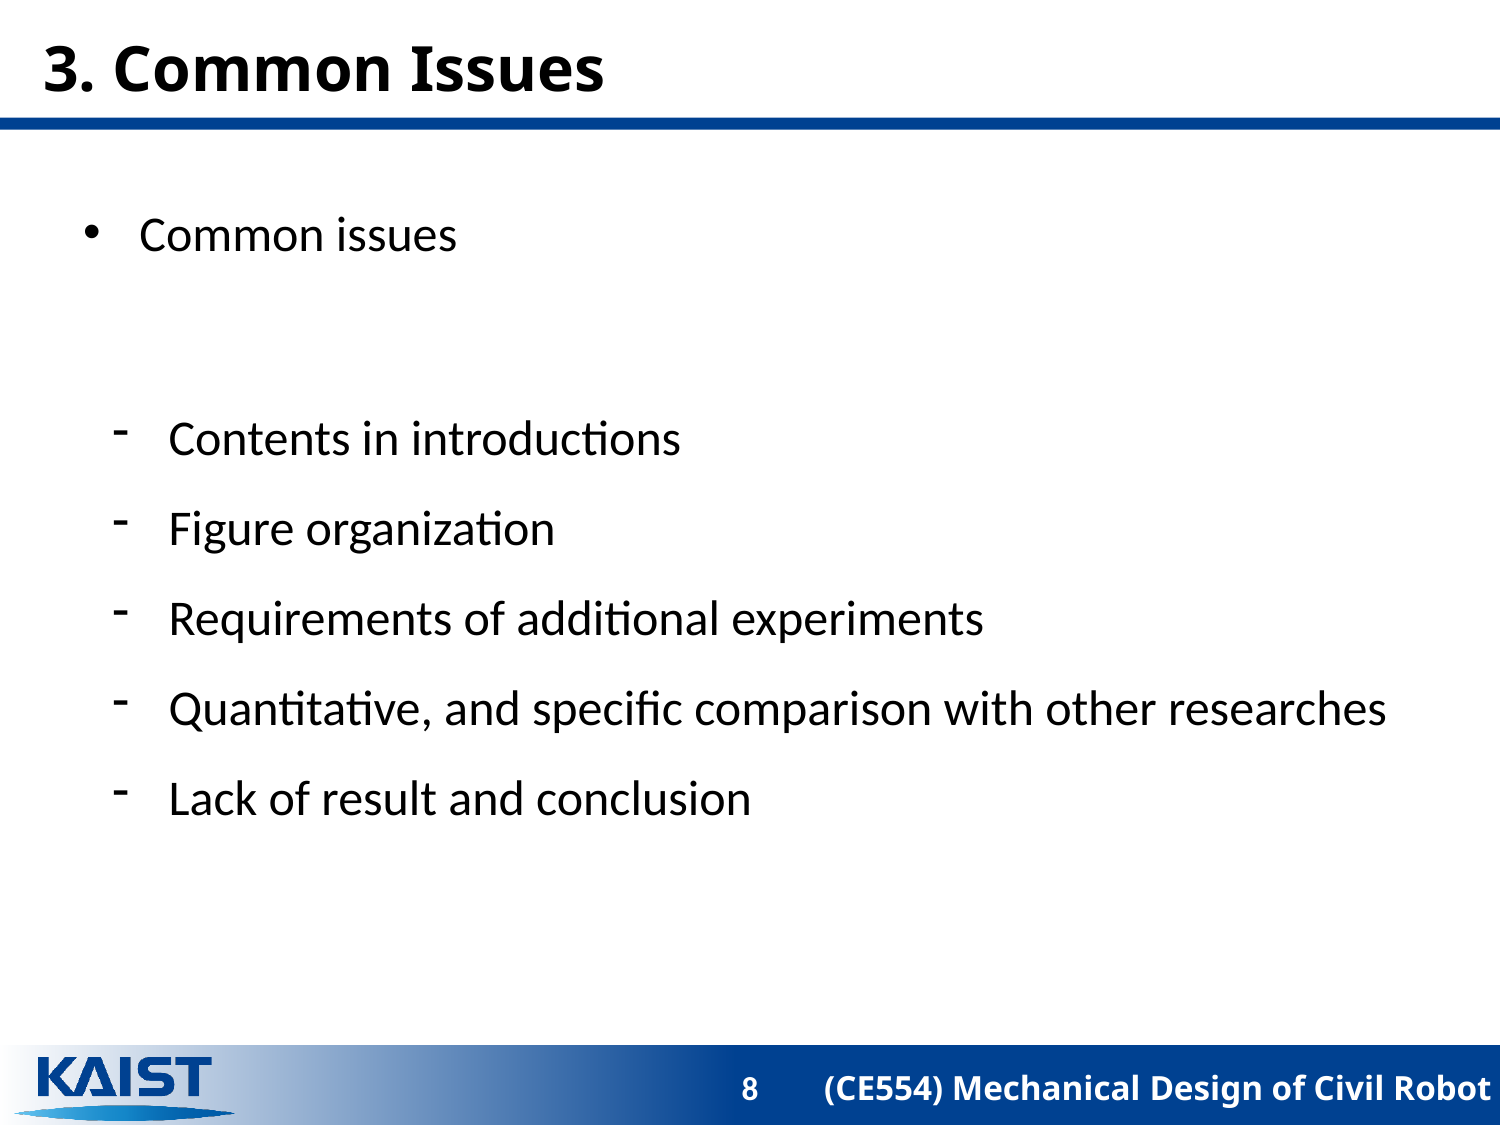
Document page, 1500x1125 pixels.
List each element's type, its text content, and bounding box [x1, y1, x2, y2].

title 3. Common Issues [28, 0, 1475, 145]
text_box Common issues [68, 193, 473, 269]
text_box Contents in introductions Figure organization Requirements of additional experiments Quantitative, and specific comparison with other researches Lack of result and conclusion [97, 367, 1403, 833]
picture [14, 1055, 235, 1121]
